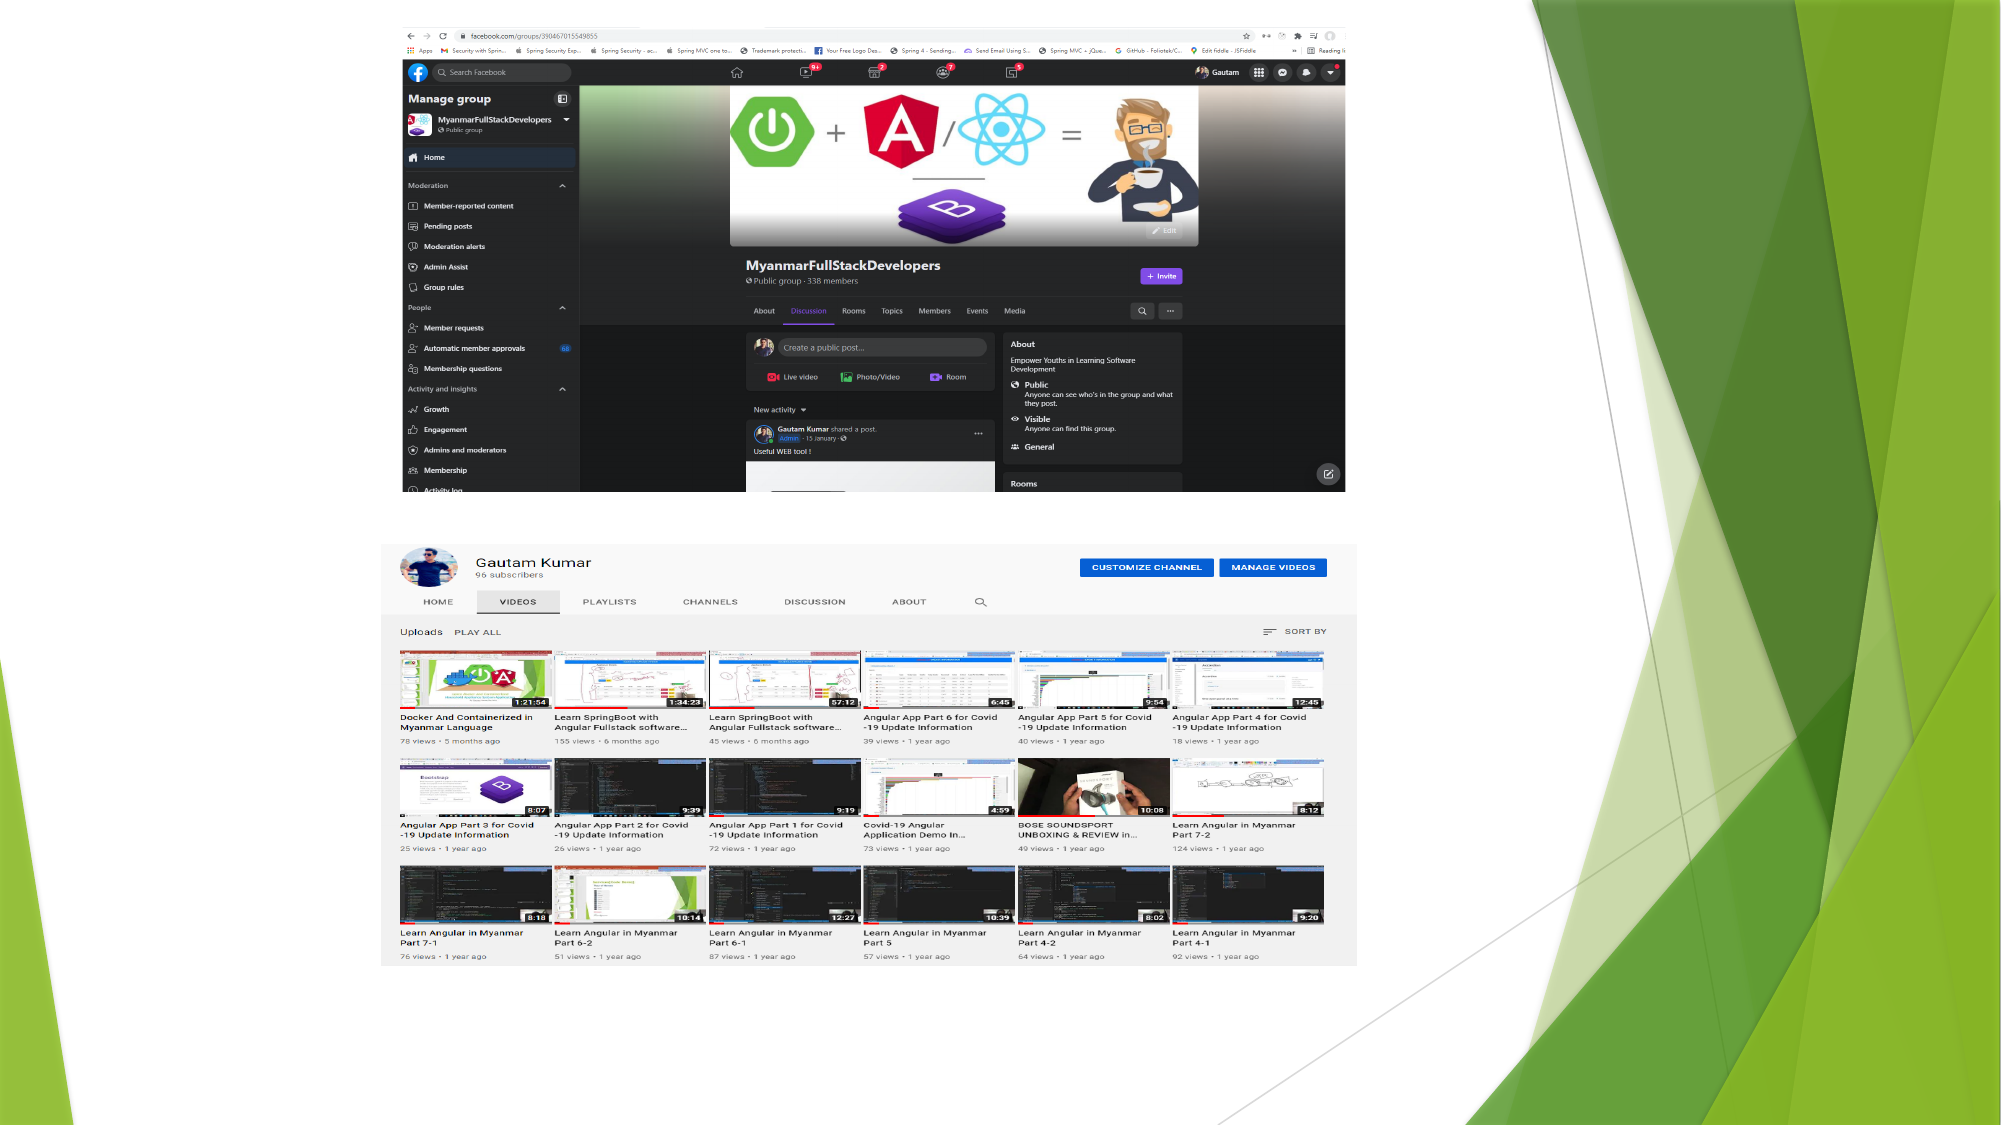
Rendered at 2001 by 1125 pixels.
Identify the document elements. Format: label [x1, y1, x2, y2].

picture [401, 27, 1346, 493]
picture [381, 543, 1357, 966]
